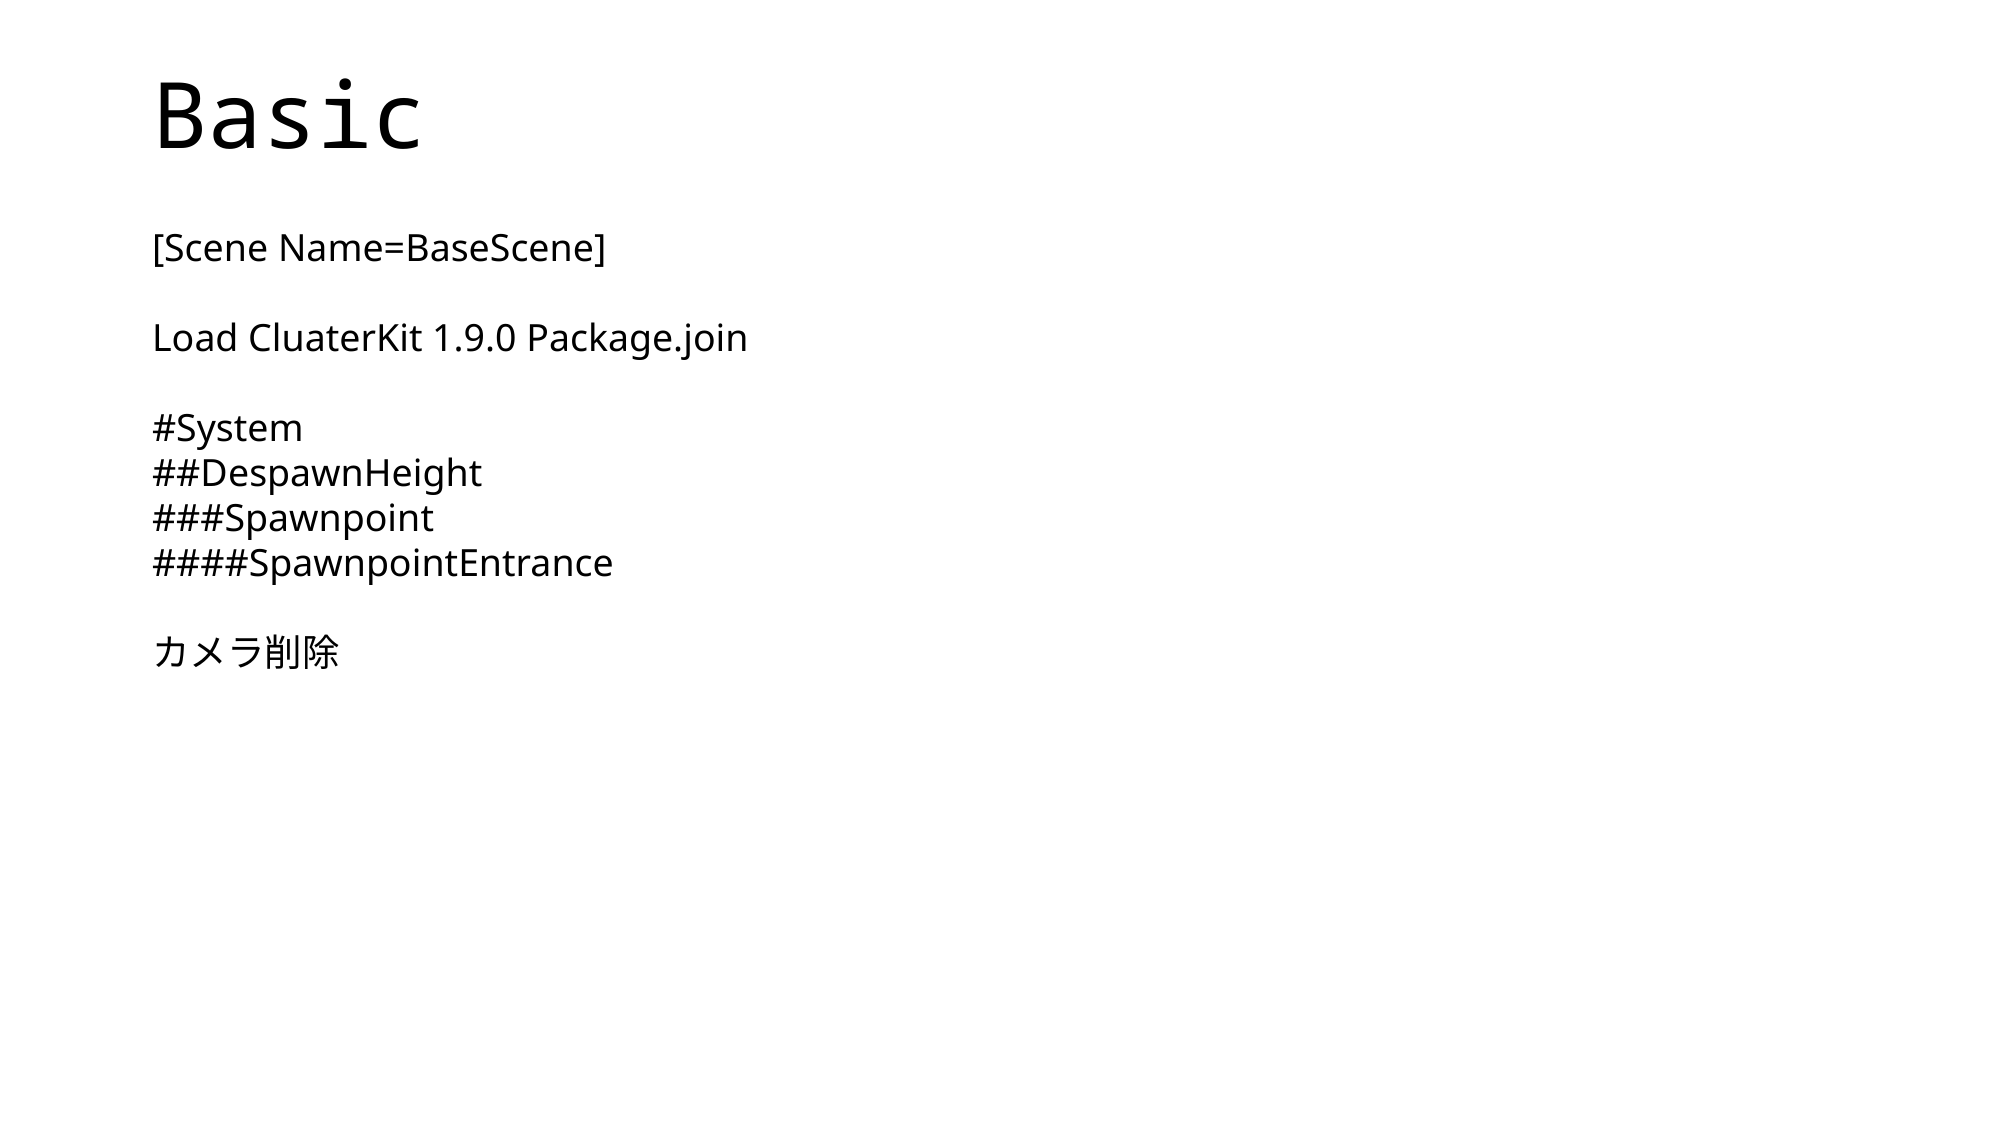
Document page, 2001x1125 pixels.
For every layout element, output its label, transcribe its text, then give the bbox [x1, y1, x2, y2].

title Basic [137, 59, 1863, 178]
text_box [Scene Name=BaseScene] Load CluaterKit 1.9.0 Package.join #System ##DespawnHeight ###Spawnpoint ####SpawnpointEntrance カメラ削除 [137, 216, 1770, 727]
